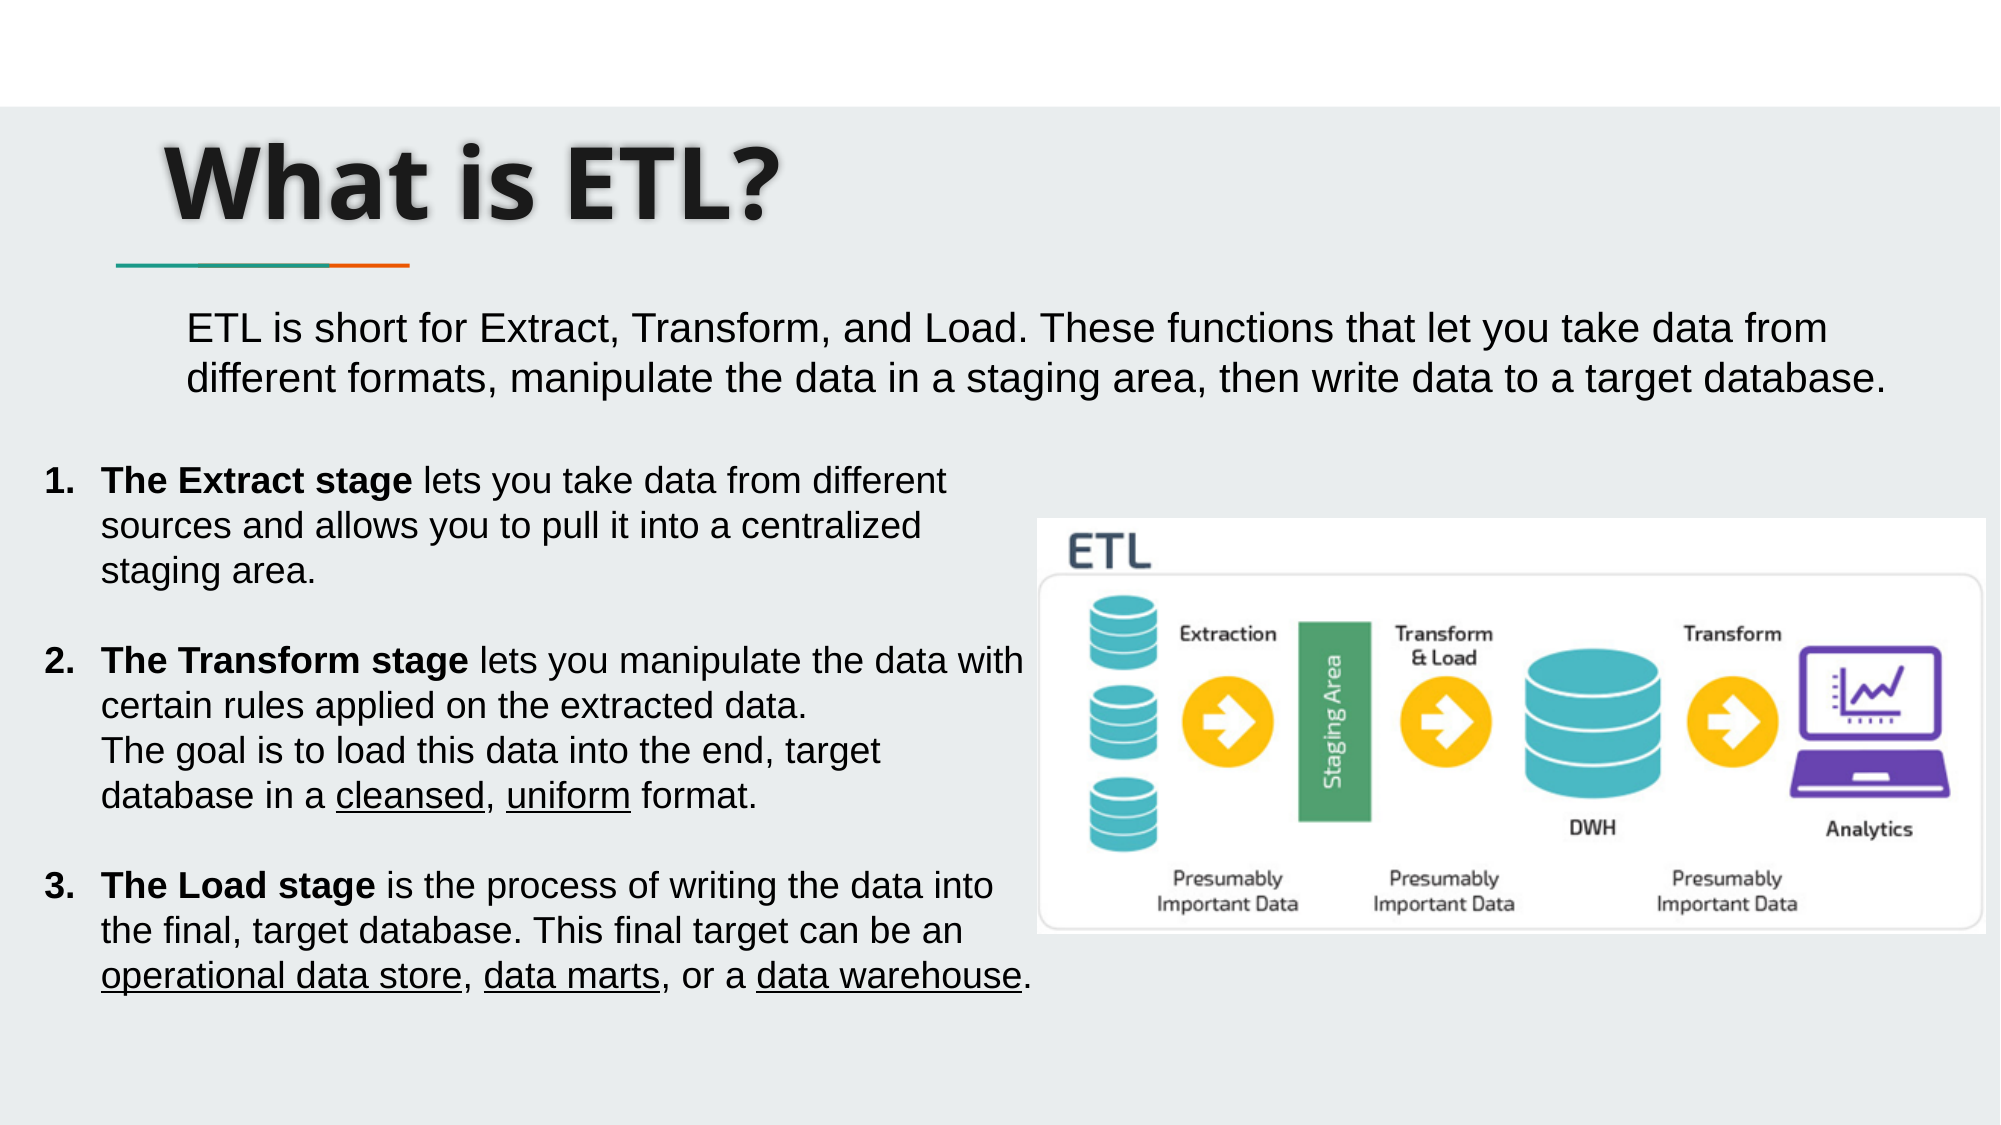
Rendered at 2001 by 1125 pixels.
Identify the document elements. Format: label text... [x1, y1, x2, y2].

text_box ETL is short for Extract, Transform, and Load. These functions that let you take data from different formats, manipulate the data in a staging area, then write data to a target database. [171, 285, 1915, 516]
picture [1036, 518, 1986, 934]
text_box The Extract stage lets you take data from different sources and allows you to pull it into a centralized staging area. The Transform stage lets you manipulate the data with certain rules applied on the extracted data. The goal is to load this data into the end, target database in a cleansed, uniform format. The Load stage is the process of writing the data into the final, target database. This final target can be an operational data store, data marts, or a data warehouse. [10, 441, 1057, 934]
title What is ETL? [149, 99, 1849, 260]
